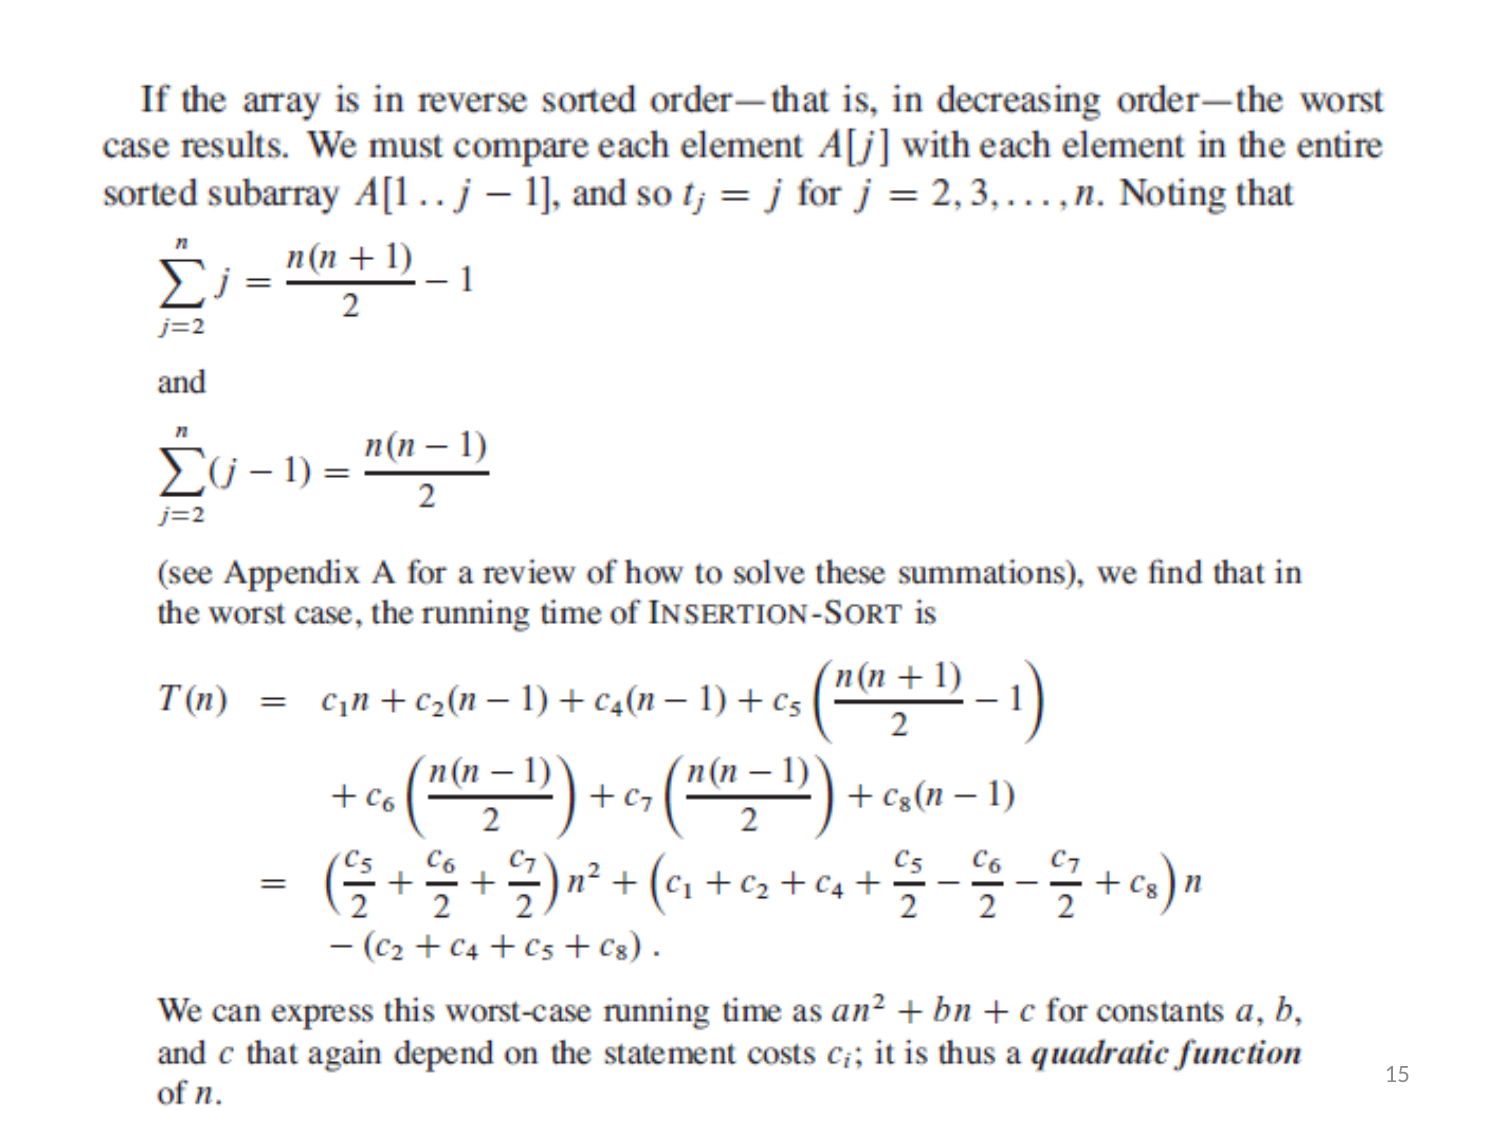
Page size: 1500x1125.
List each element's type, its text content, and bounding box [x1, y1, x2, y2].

slide_number 15 [1316, 1042, 1425, 1103]
picture [87, 74, 1396, 1115]
